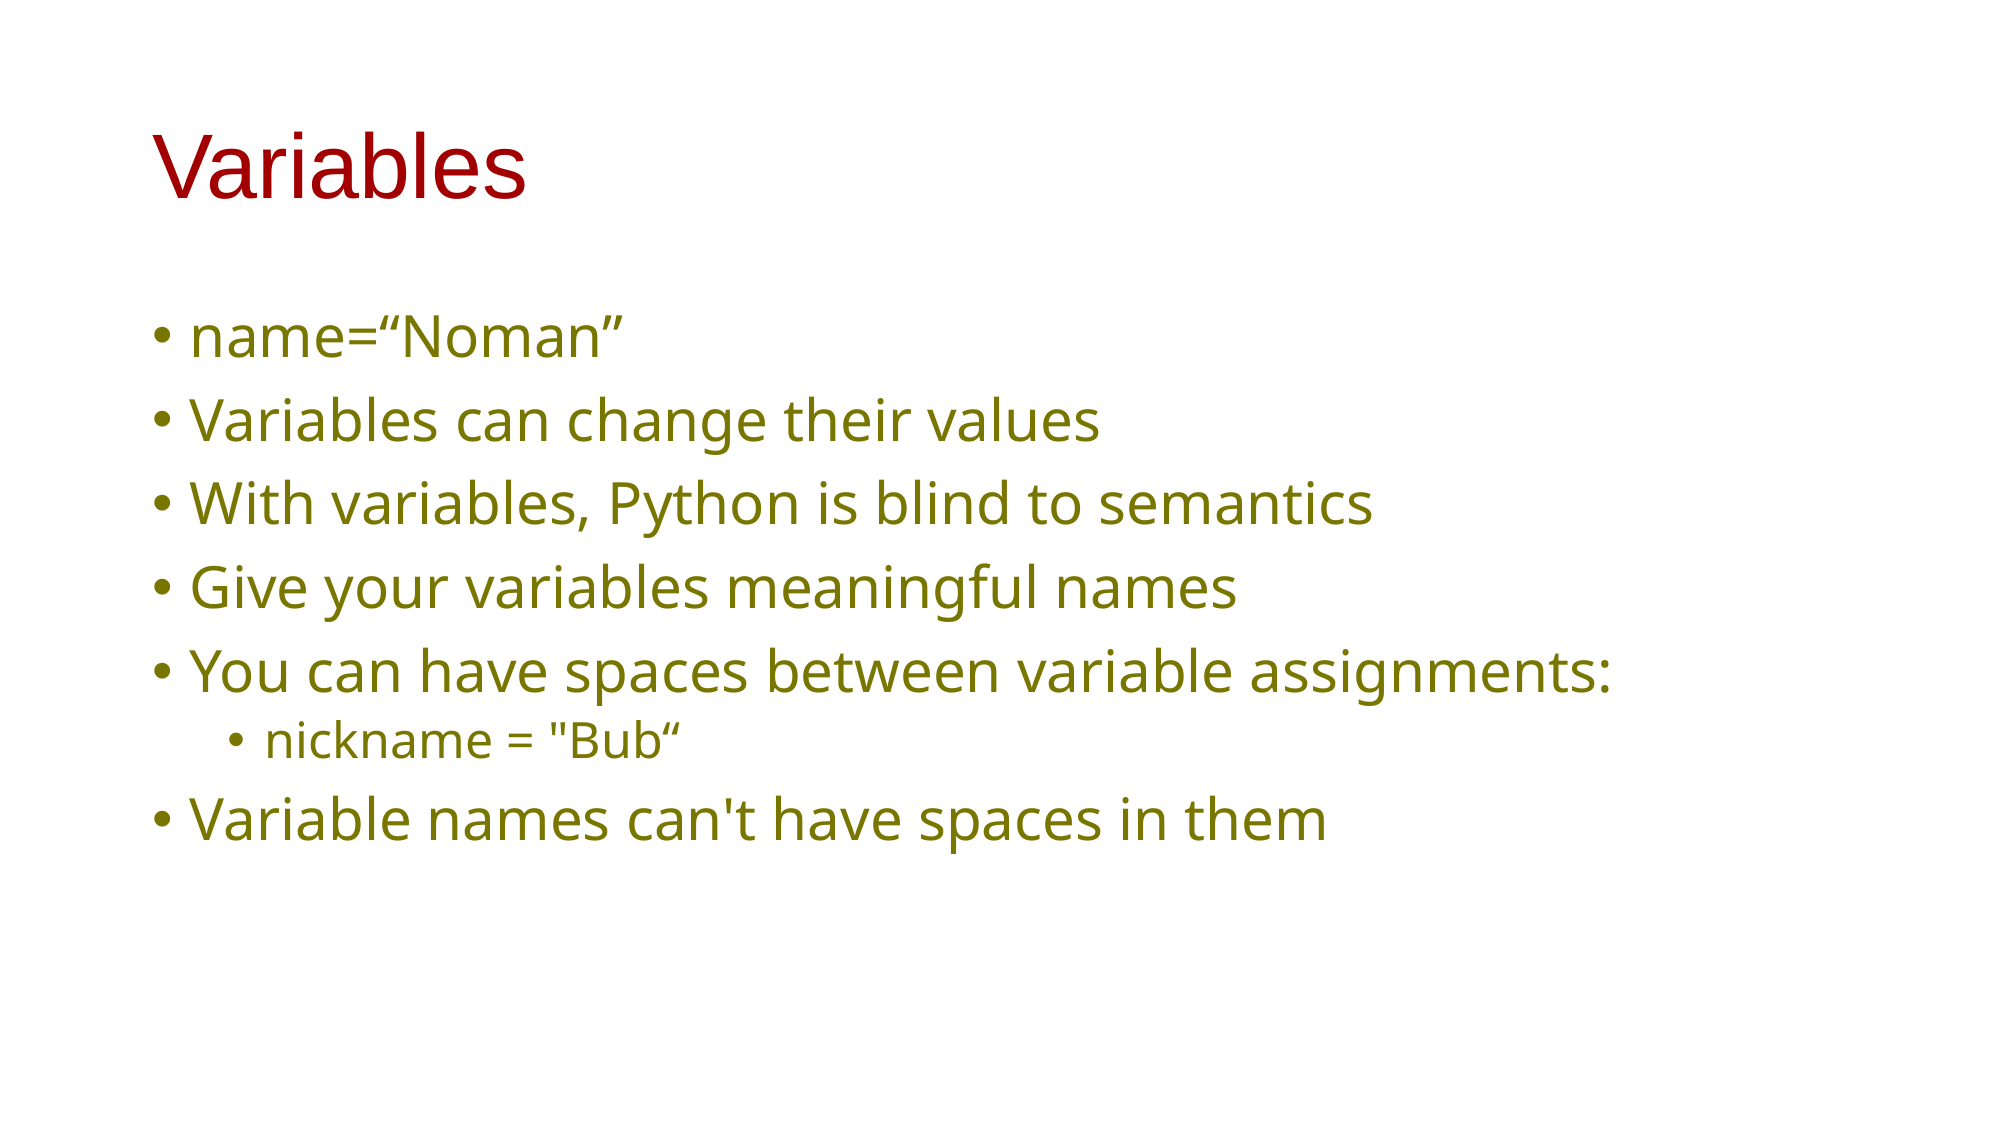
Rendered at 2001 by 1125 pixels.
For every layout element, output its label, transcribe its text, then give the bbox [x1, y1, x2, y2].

list name=“Noman” Variables can change their values With variables, Python is blind to semantics Give your variables meaningful names You can have spaces between variable assignments: nickname = "Bub“ Variable names can't have spaces in them [137, 299, 1863, 1014]
title Variables [137, 59, 1863, 278]
